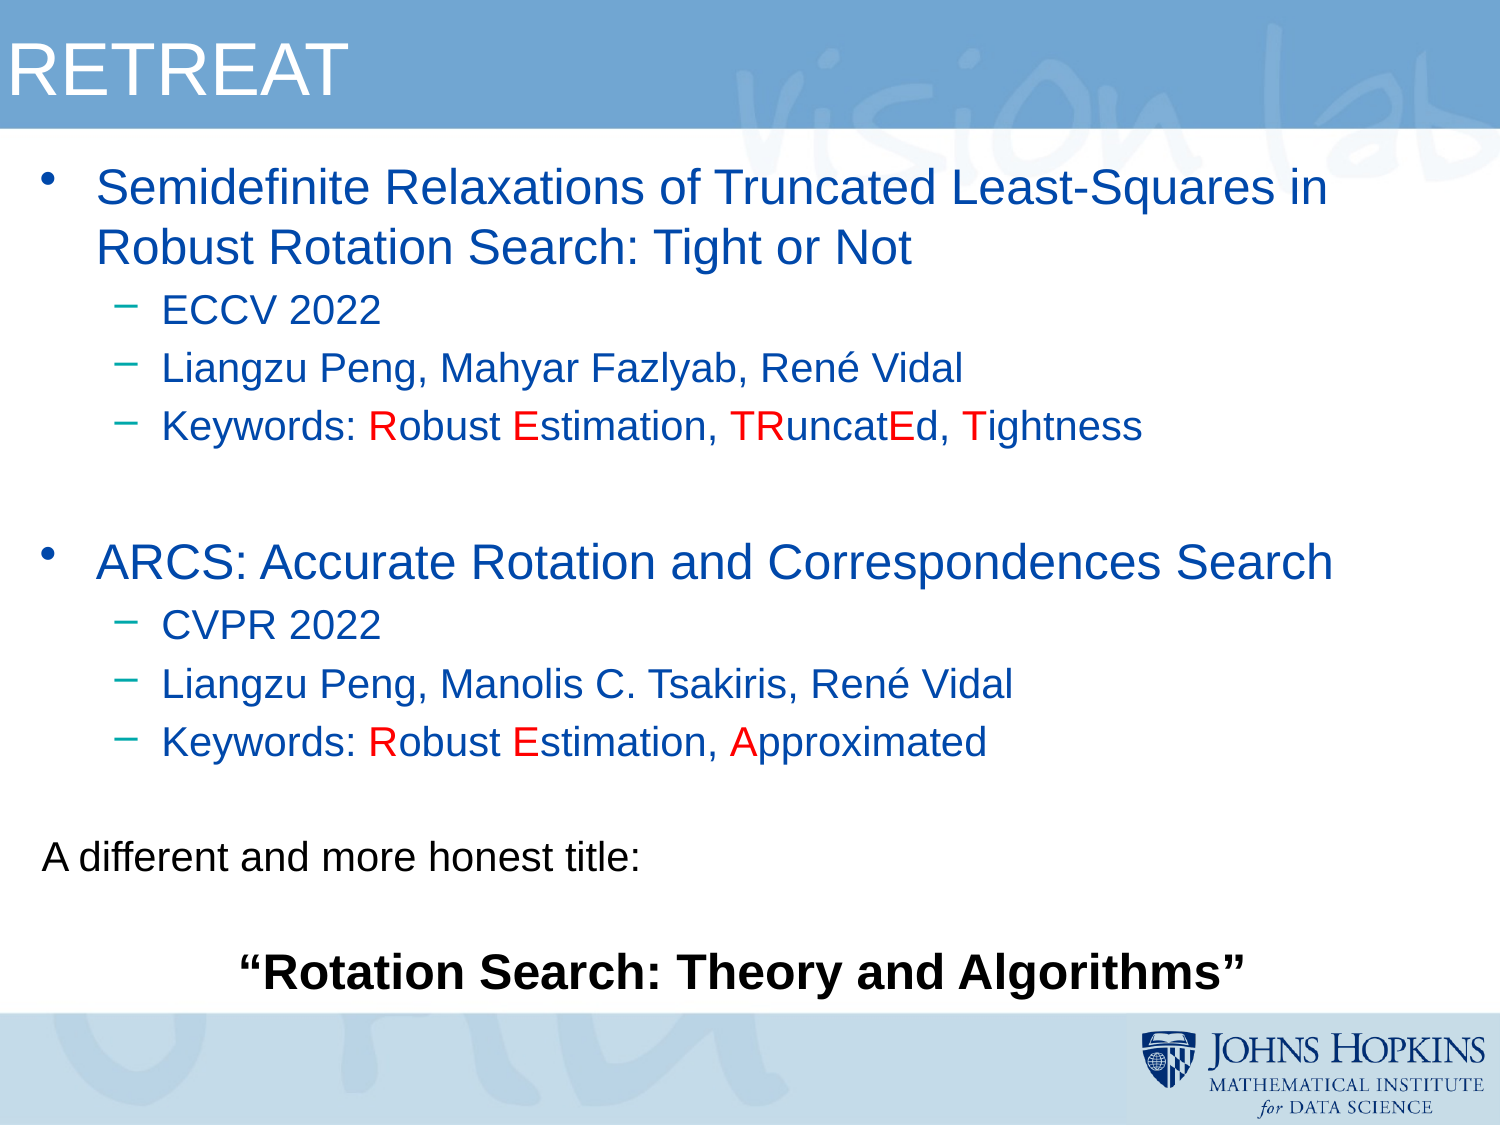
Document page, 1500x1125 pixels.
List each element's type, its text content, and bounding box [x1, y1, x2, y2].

picture [1129, 1016, 1497, 1125]
title RETREAT [0, 0, 1500, 131]
text_box A different and more honest title: “Rotation Search: Theory and Algorithms” [33, 821, 1452, 1053]
list Semidefinite Relaxations of Truncated Least-Squares in Robust Rotation Search: Tight or Not ECCV 2022 Liangzu Peng, Mahyar Fazlyab, René Vidal Keywords: Robust Estimation, TRuncatEd, Tightness ARCS: Accurate Rotation and Correspondences Search CVPR 2022 Liangzu Peng, Manolis C. Tsakiris, René Vidal Keywords: Robust Estimation, Approximated [32, 147, 1472, 1003]
picture [0, 131, 1500, 1125]
